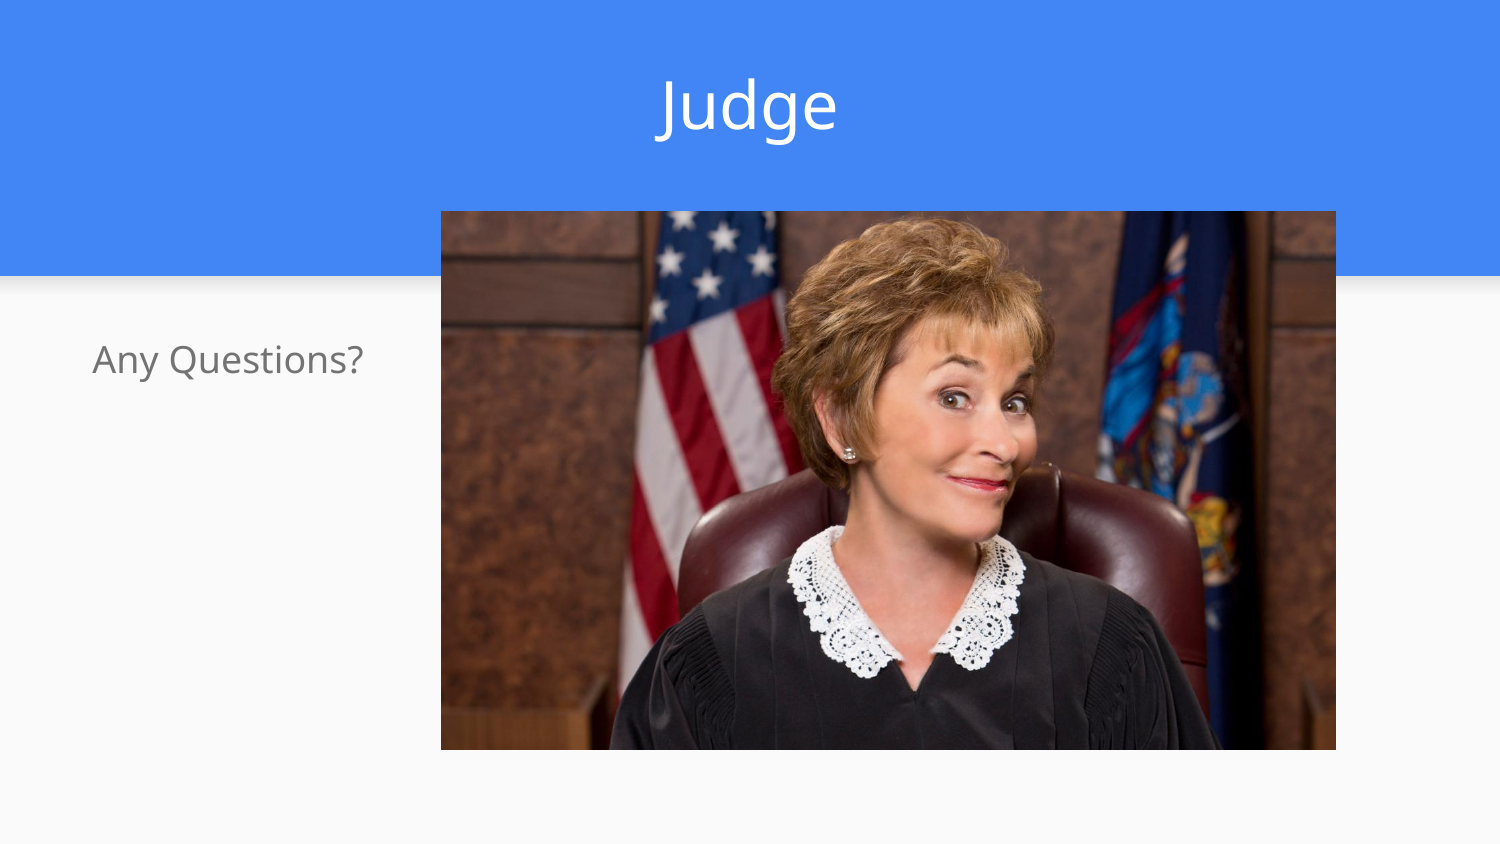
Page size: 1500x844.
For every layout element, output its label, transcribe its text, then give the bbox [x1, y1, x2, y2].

list Any Questions? [77, 314, 1427, 760]
title Judge [51, 63, 1449, 158]
picture [441, 211, 1336, 750]
